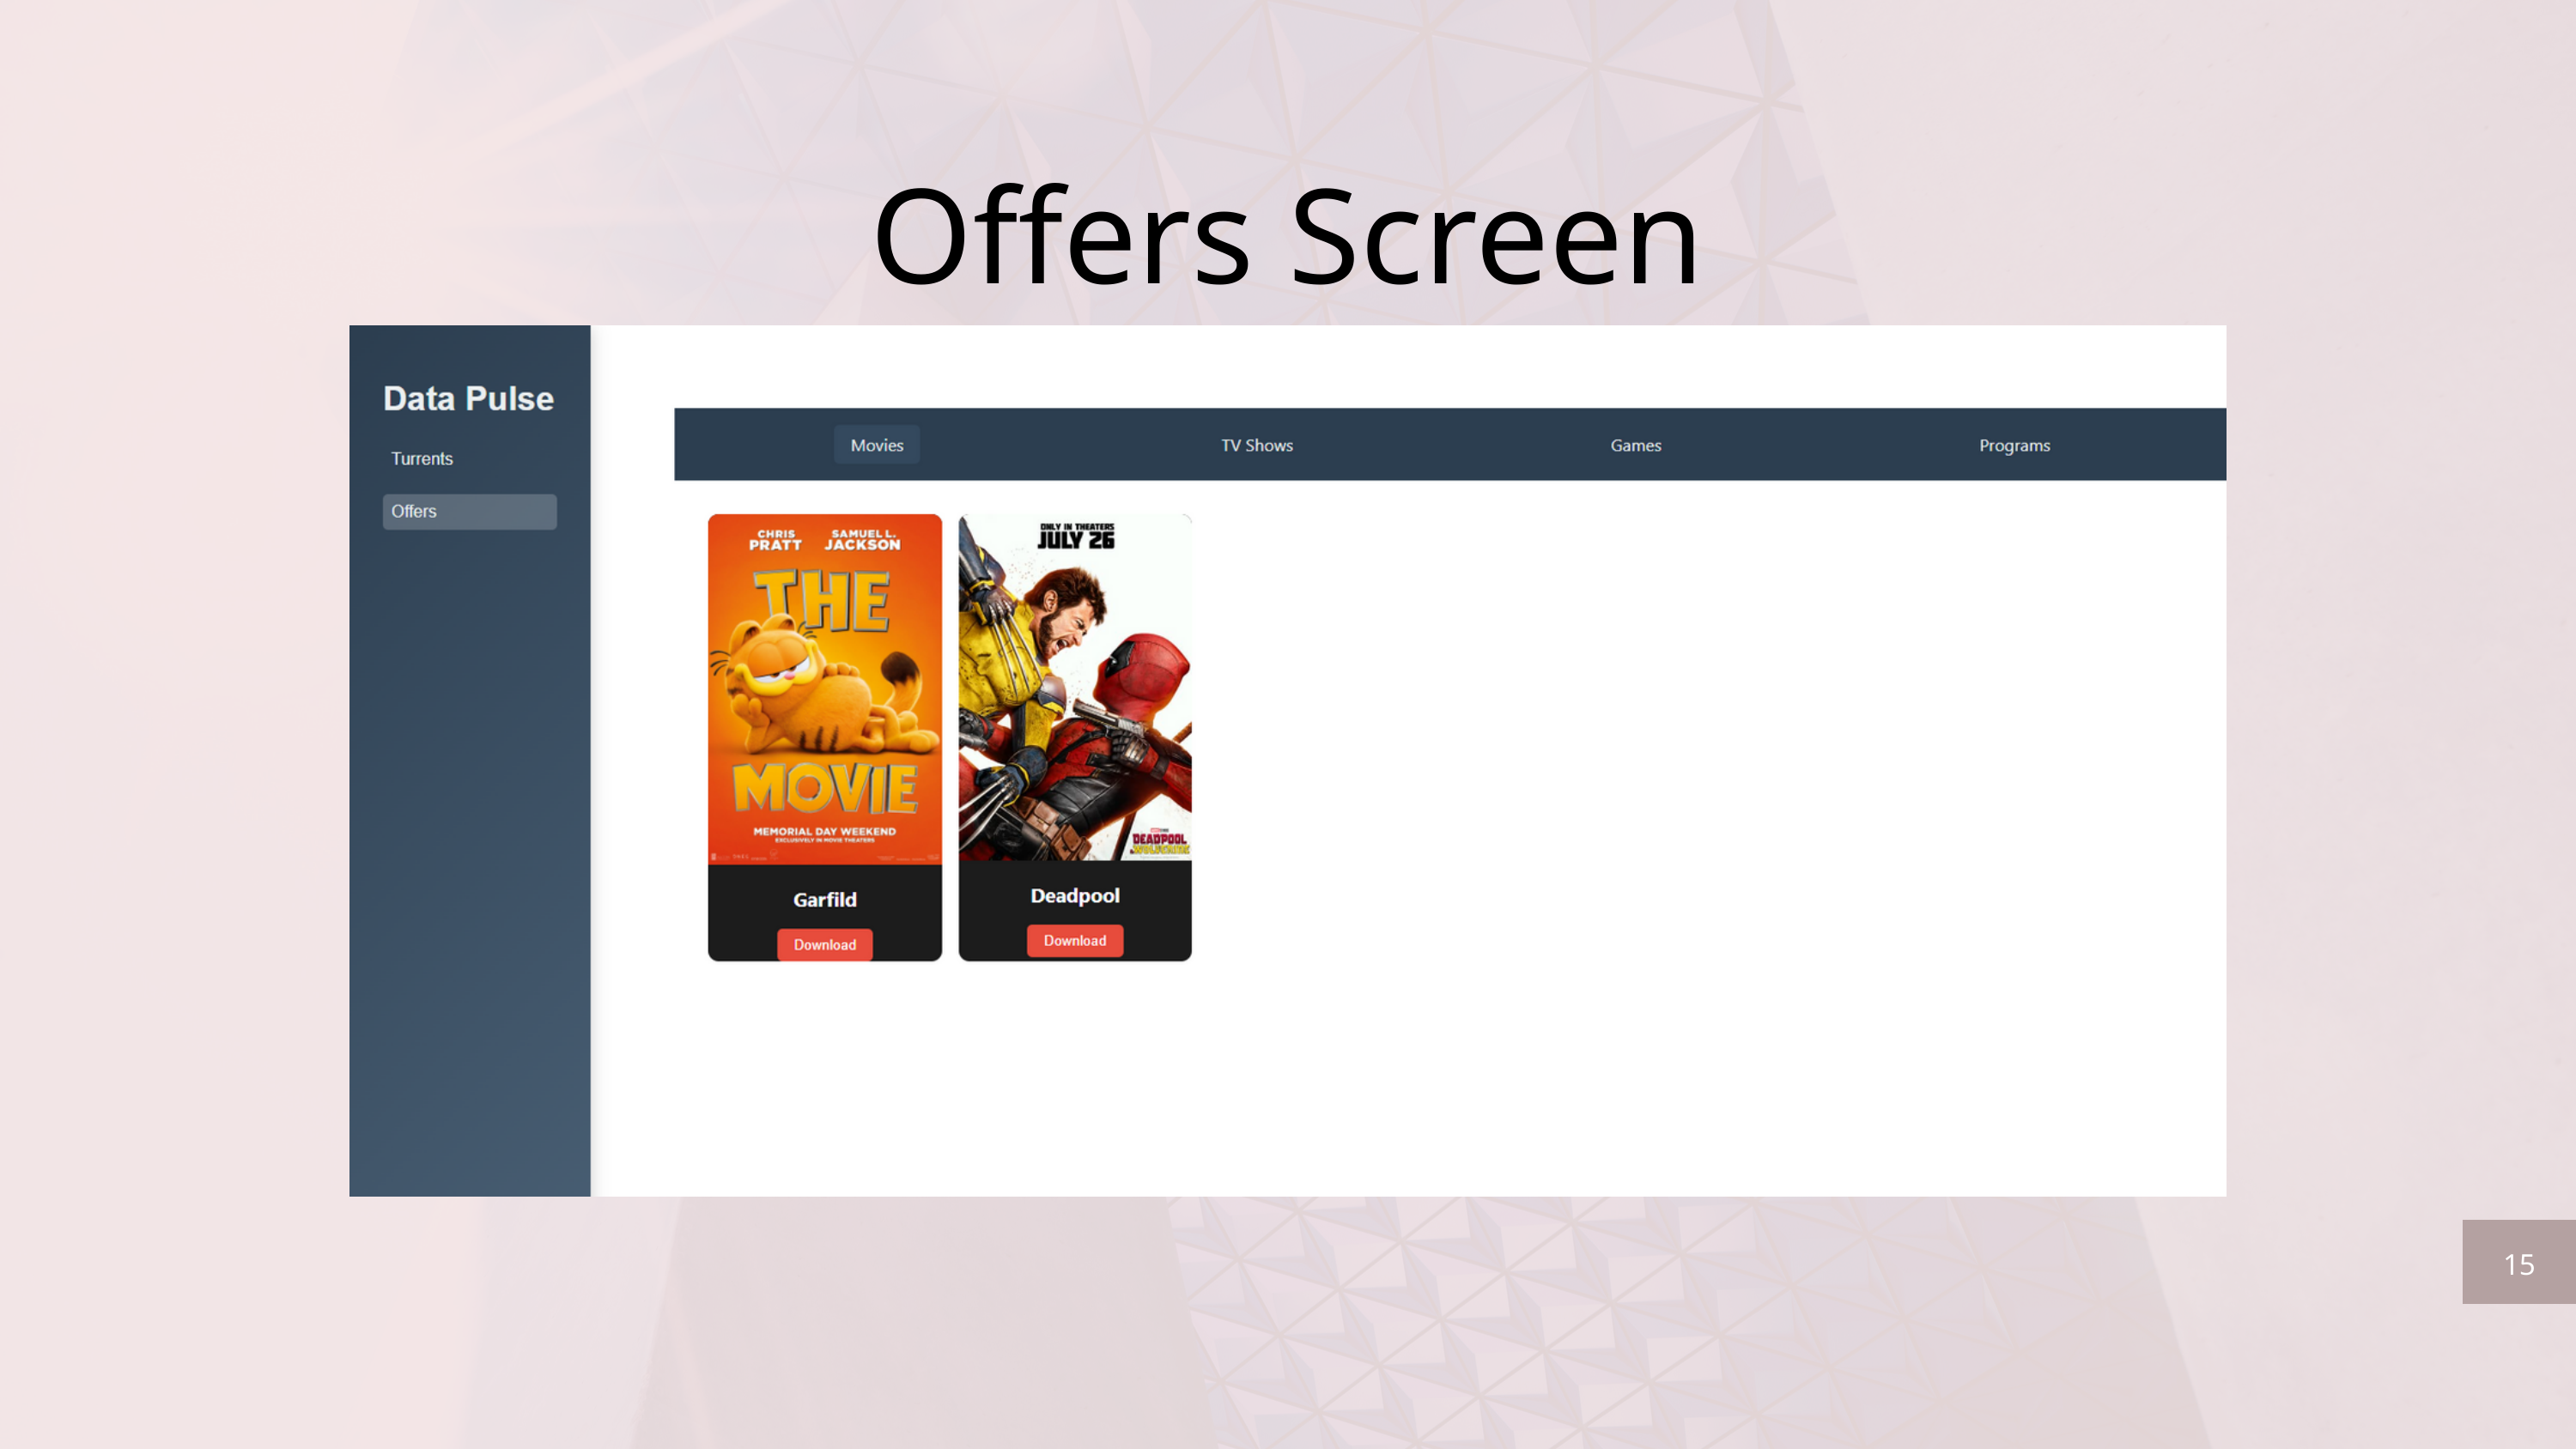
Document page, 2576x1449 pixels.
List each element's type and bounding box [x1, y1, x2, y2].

text_box [2462, 1219, 2576, 1304]
text_box [0, 0, 2576, 1449]
